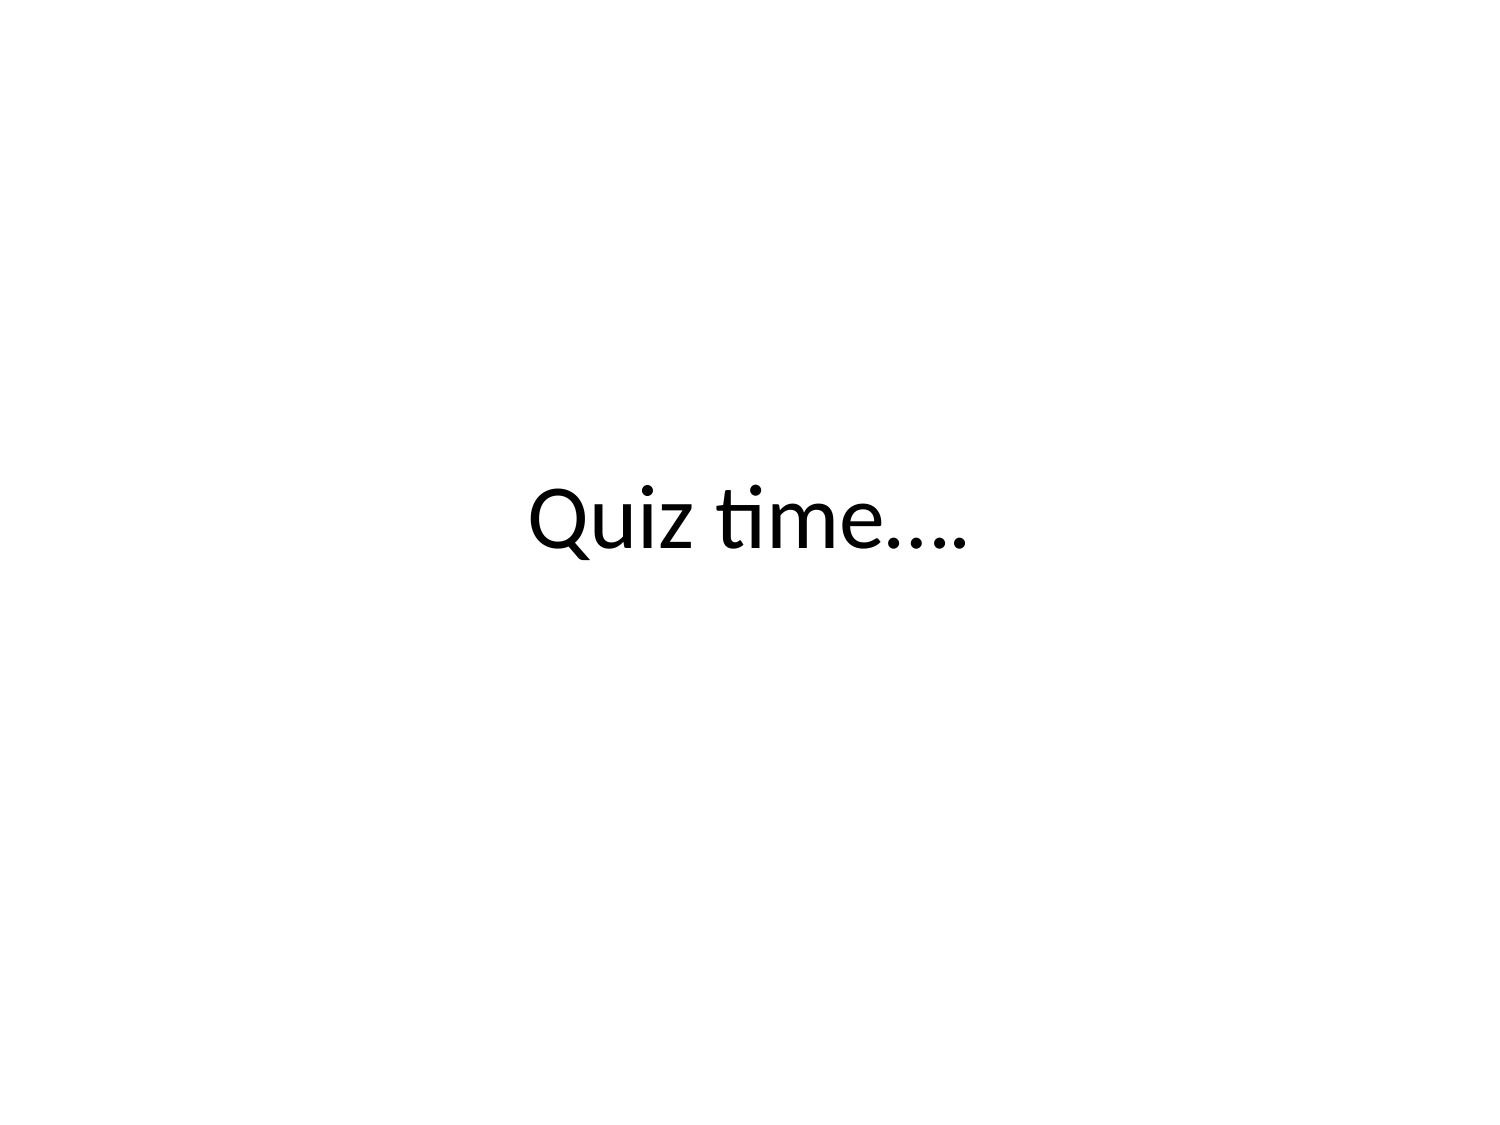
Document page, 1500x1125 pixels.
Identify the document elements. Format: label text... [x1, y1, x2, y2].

title Quiz time…. [75, 417, 1425, 606]
